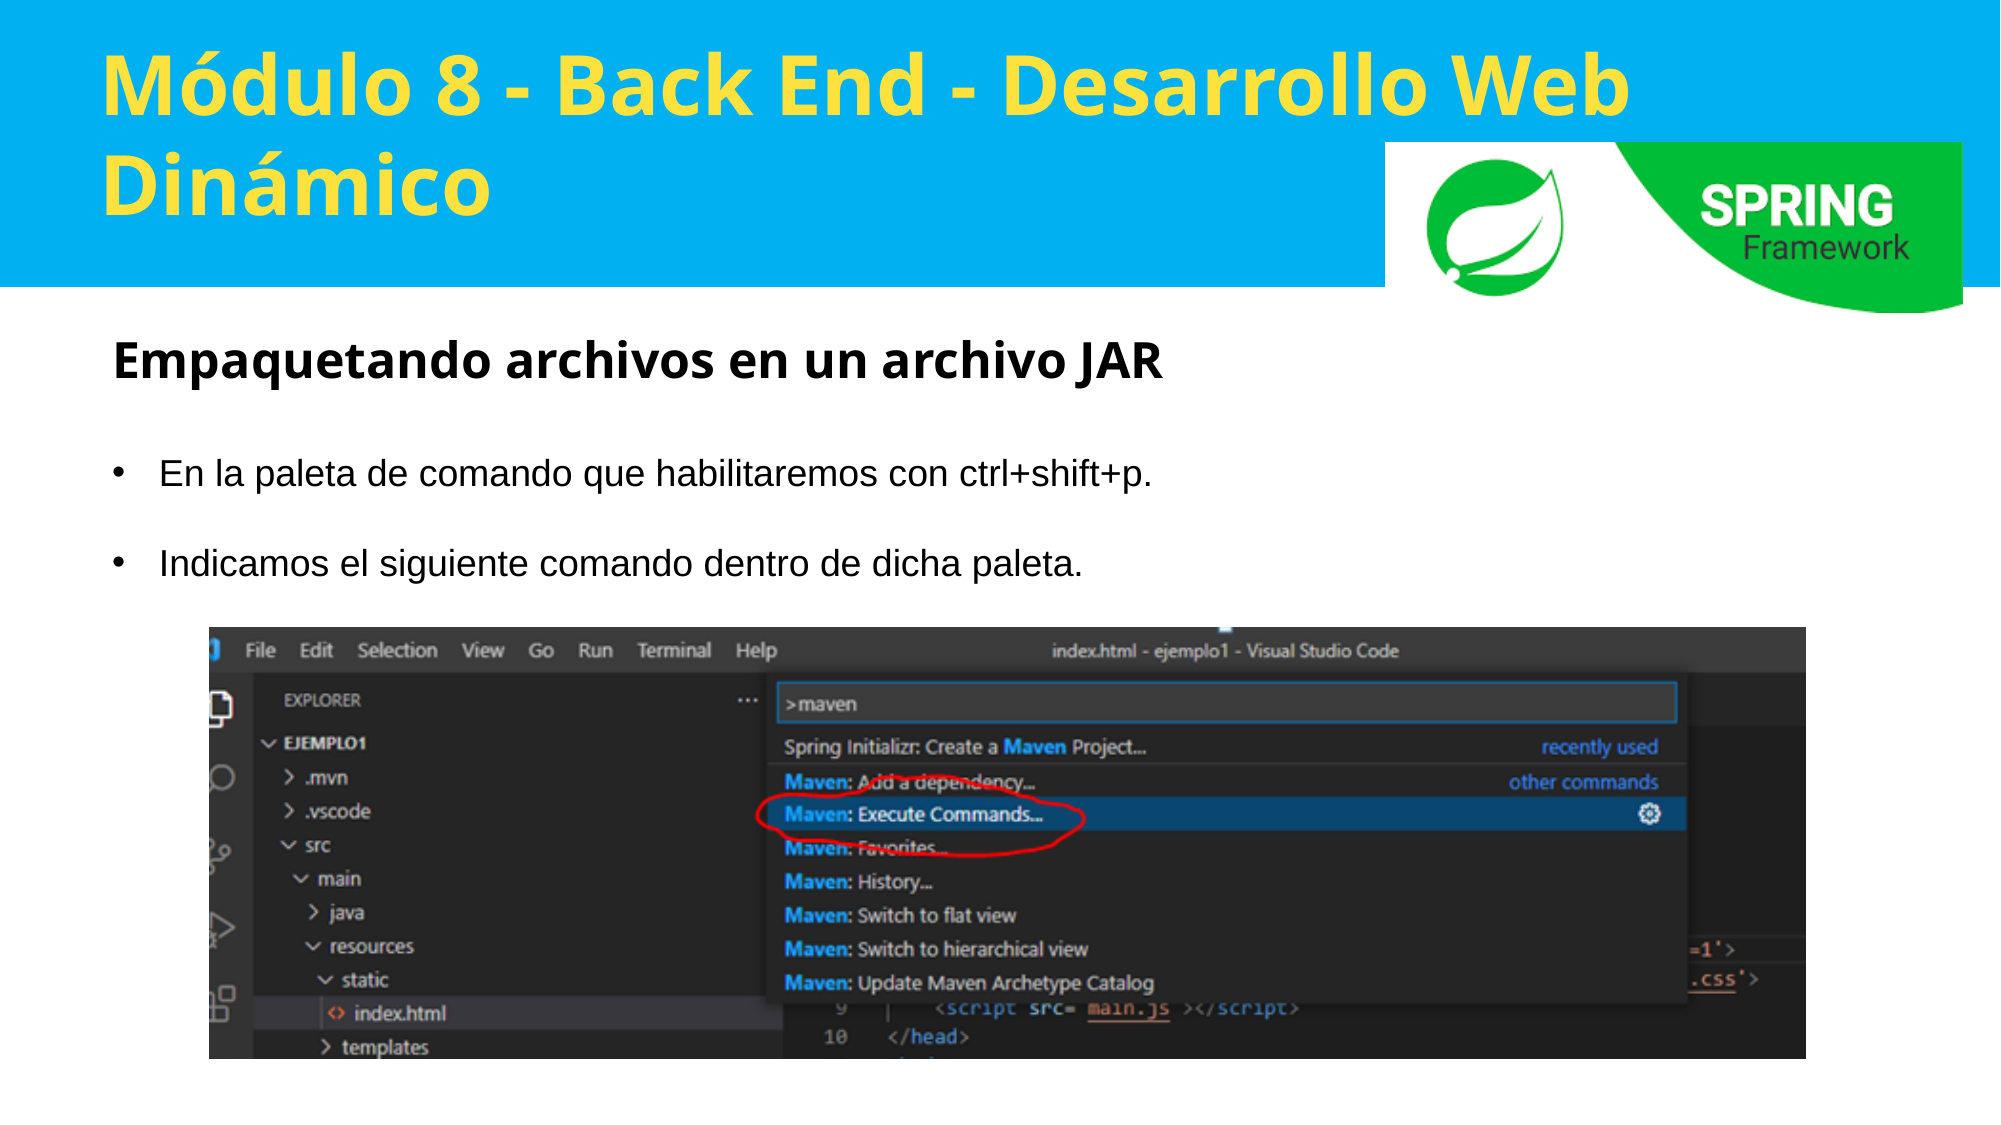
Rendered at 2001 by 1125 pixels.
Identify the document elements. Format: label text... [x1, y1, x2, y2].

picture [209, 627, 1806, 1059]
text_box Empaquetando archivos en un archivo JAR En la paleta de comando que habilitaremos con ctrl+shift+p. Indicamos el siguiente comando dentro de dicha paleta. [92, 312, 1919, 600]
picture [1384, 143, 1963, 313]
text_box Módulo 8 - Back End - Desarrollo Web Dinámico [92, 24, 1901, 222]
text_box [0, 0, 2000, 287]
